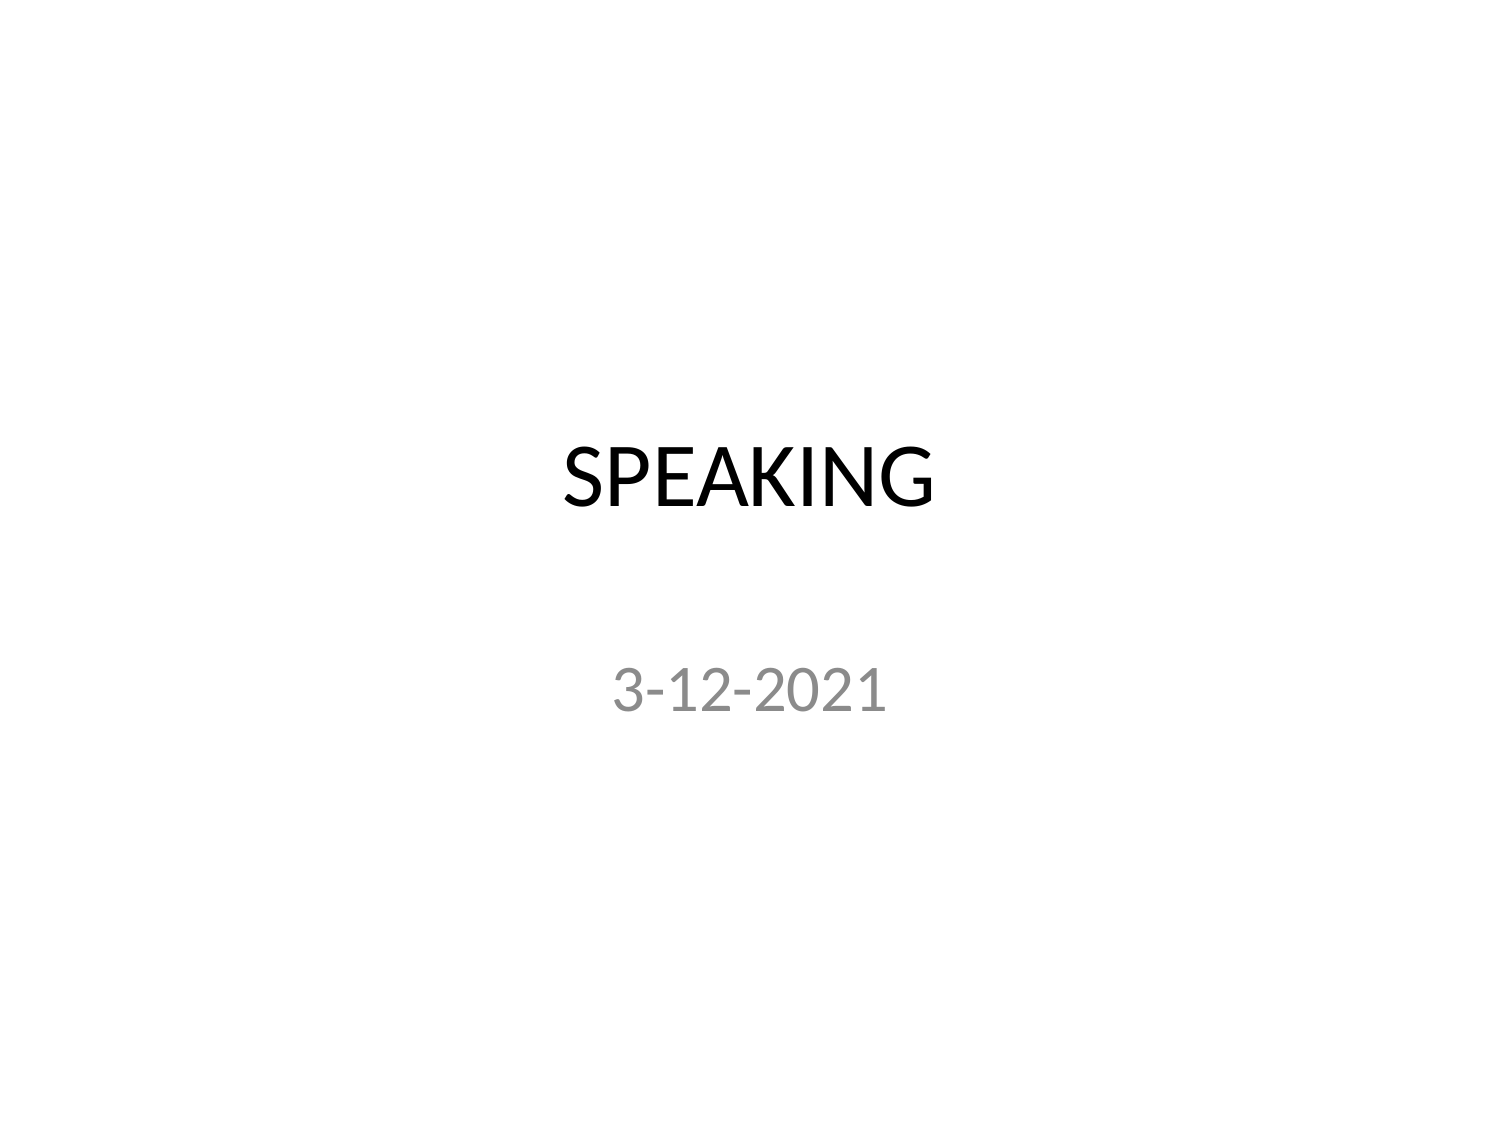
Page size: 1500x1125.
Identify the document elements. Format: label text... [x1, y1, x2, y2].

subtitle 3-12-2021 [225, 637, 1275, 925]
title SPEAKING [112, 349, 1388, 591]
